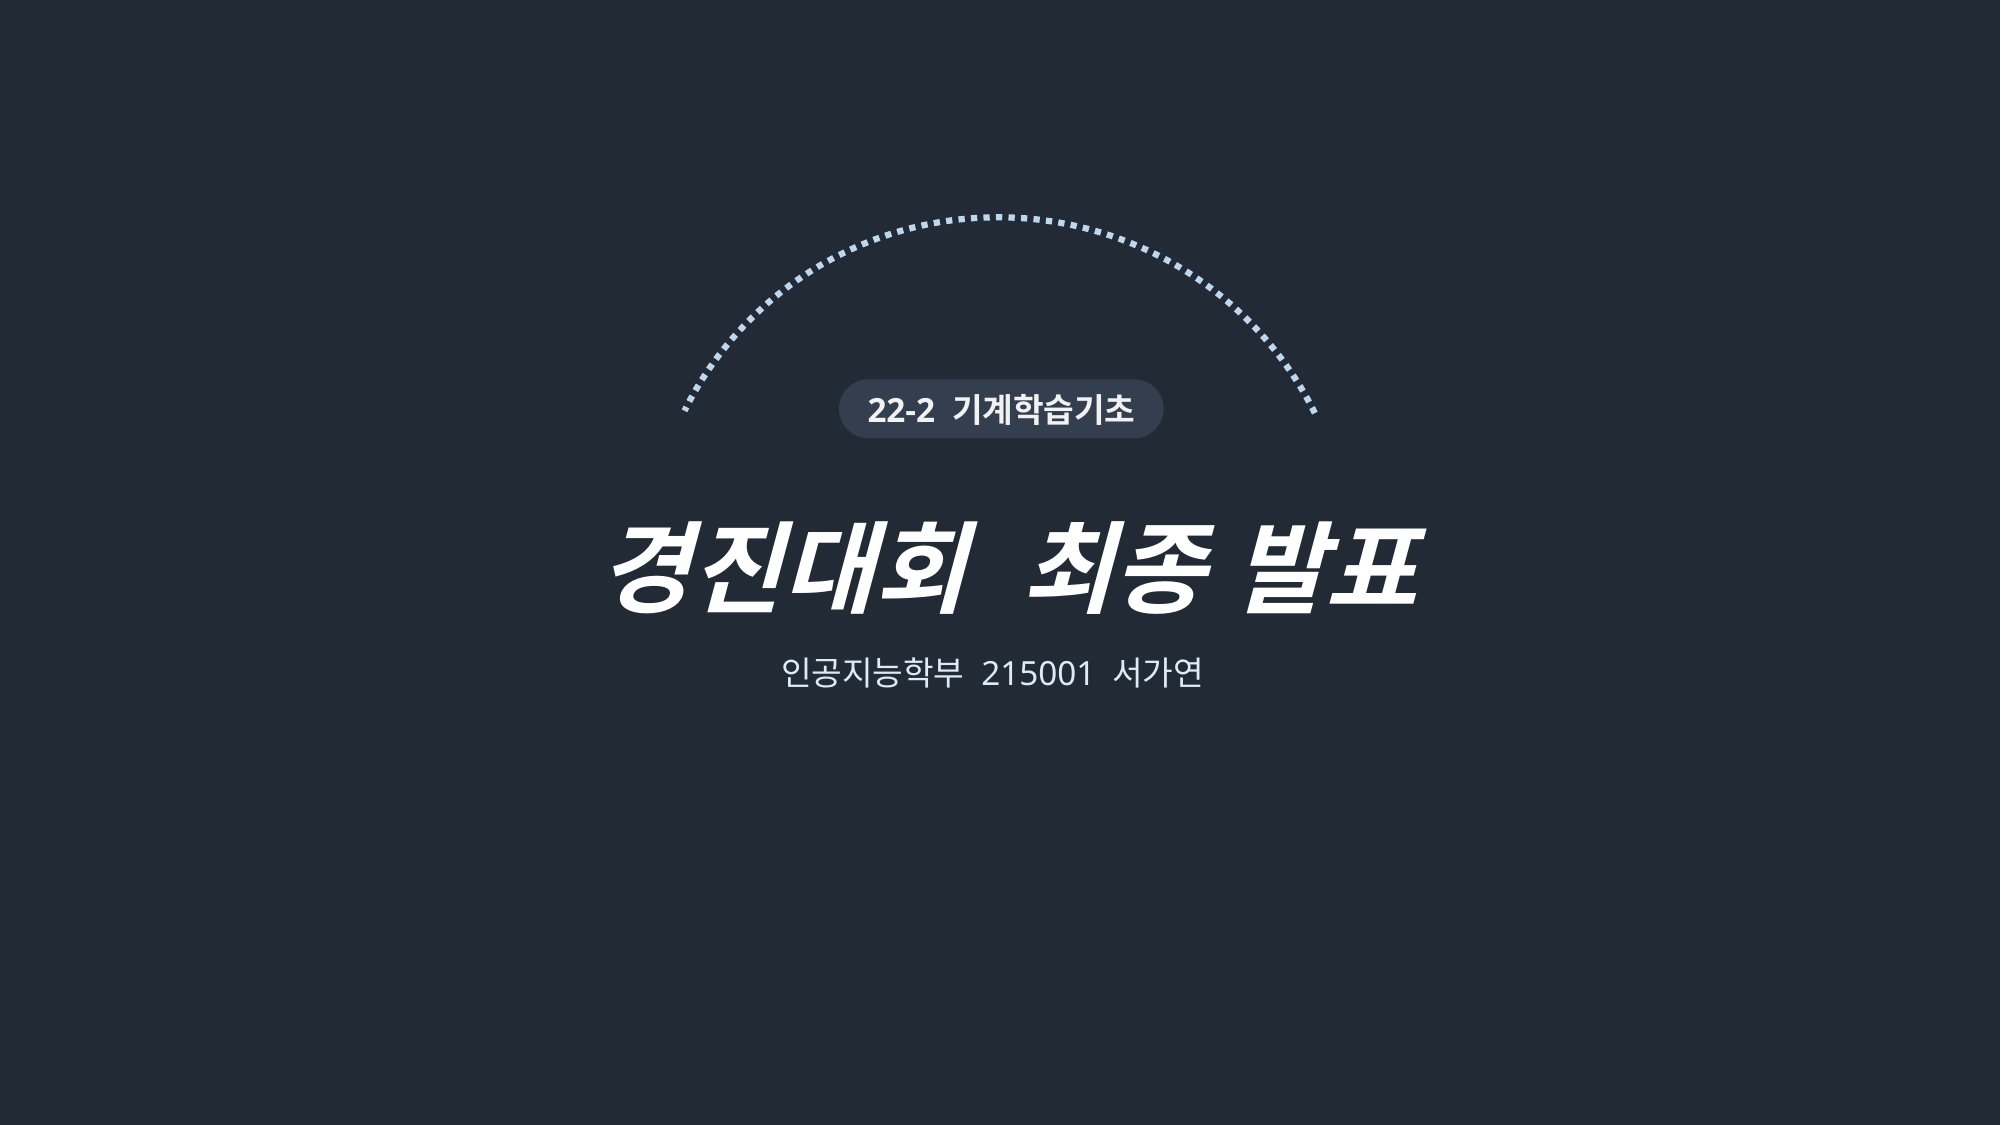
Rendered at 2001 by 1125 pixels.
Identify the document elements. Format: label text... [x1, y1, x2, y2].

text_box 22-2 기계학습기초 [837, 378, 1165, 440]
text_box [684, 216, 1316, 438]
text_box 경진대회 최종 발표 [583, 438, 1434, 673]
text_box 인공지능학부 215001 서가연 [766, 645, 1219, 700]
